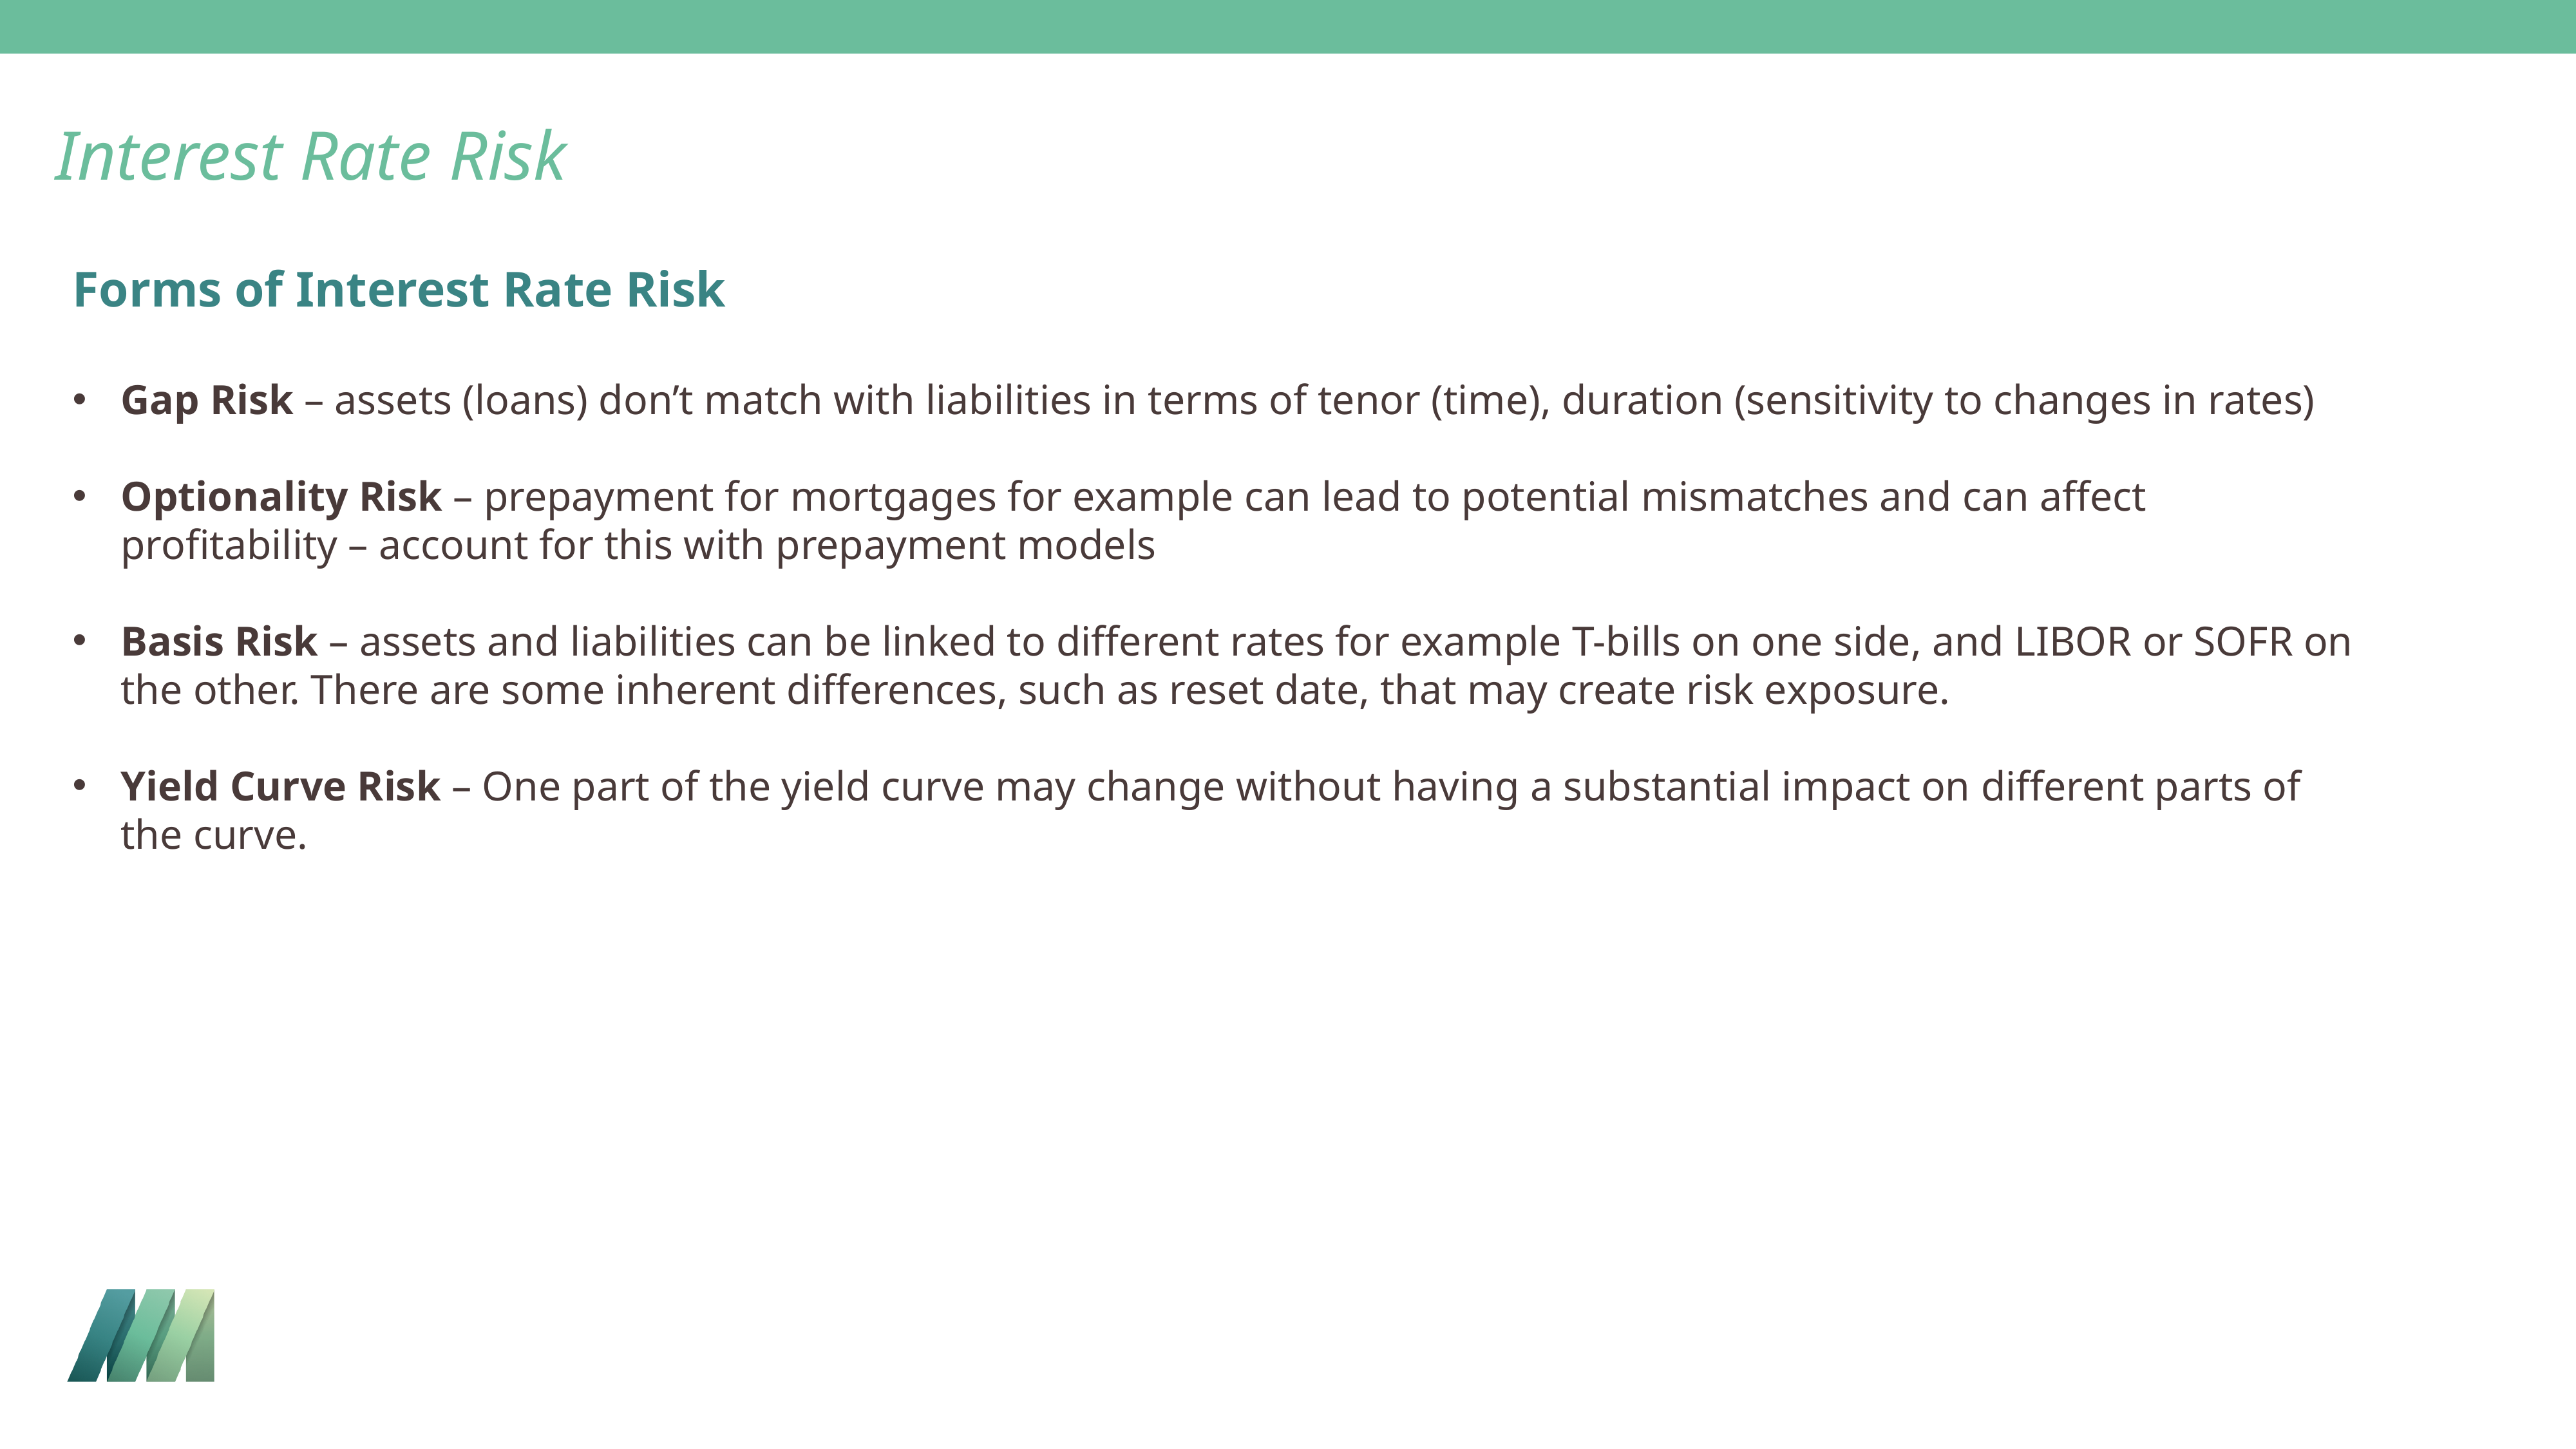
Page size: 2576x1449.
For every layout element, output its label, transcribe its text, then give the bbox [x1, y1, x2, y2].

text_box Interest Rate Risk [50, 107, 573, 199]
text_box [0, 0, 2576, 54]
text_box Forms of Interest Rate Risk Gap Risk – assets (loans) don’t match with liabilities in terms of tenor (time), duration (sensitivity to changes in rates) Optionality Risk – prepayment for mortgages for example can lead to potential mismatches and can affect profitability – account for this with prepayment models Basis Risk – assets and liabilities can be linked to different rates for example T-bills on one side, and LIBOR or SOFR on the other. There are some inherent differences, such as reset date, that may create risk exposure. Yield Curve Risk – One part of the yield curve may change without having a substantial impact on different parts of the curve. [67, 253, 2375, 959]
picture [66, 1289, 214, 1382]
